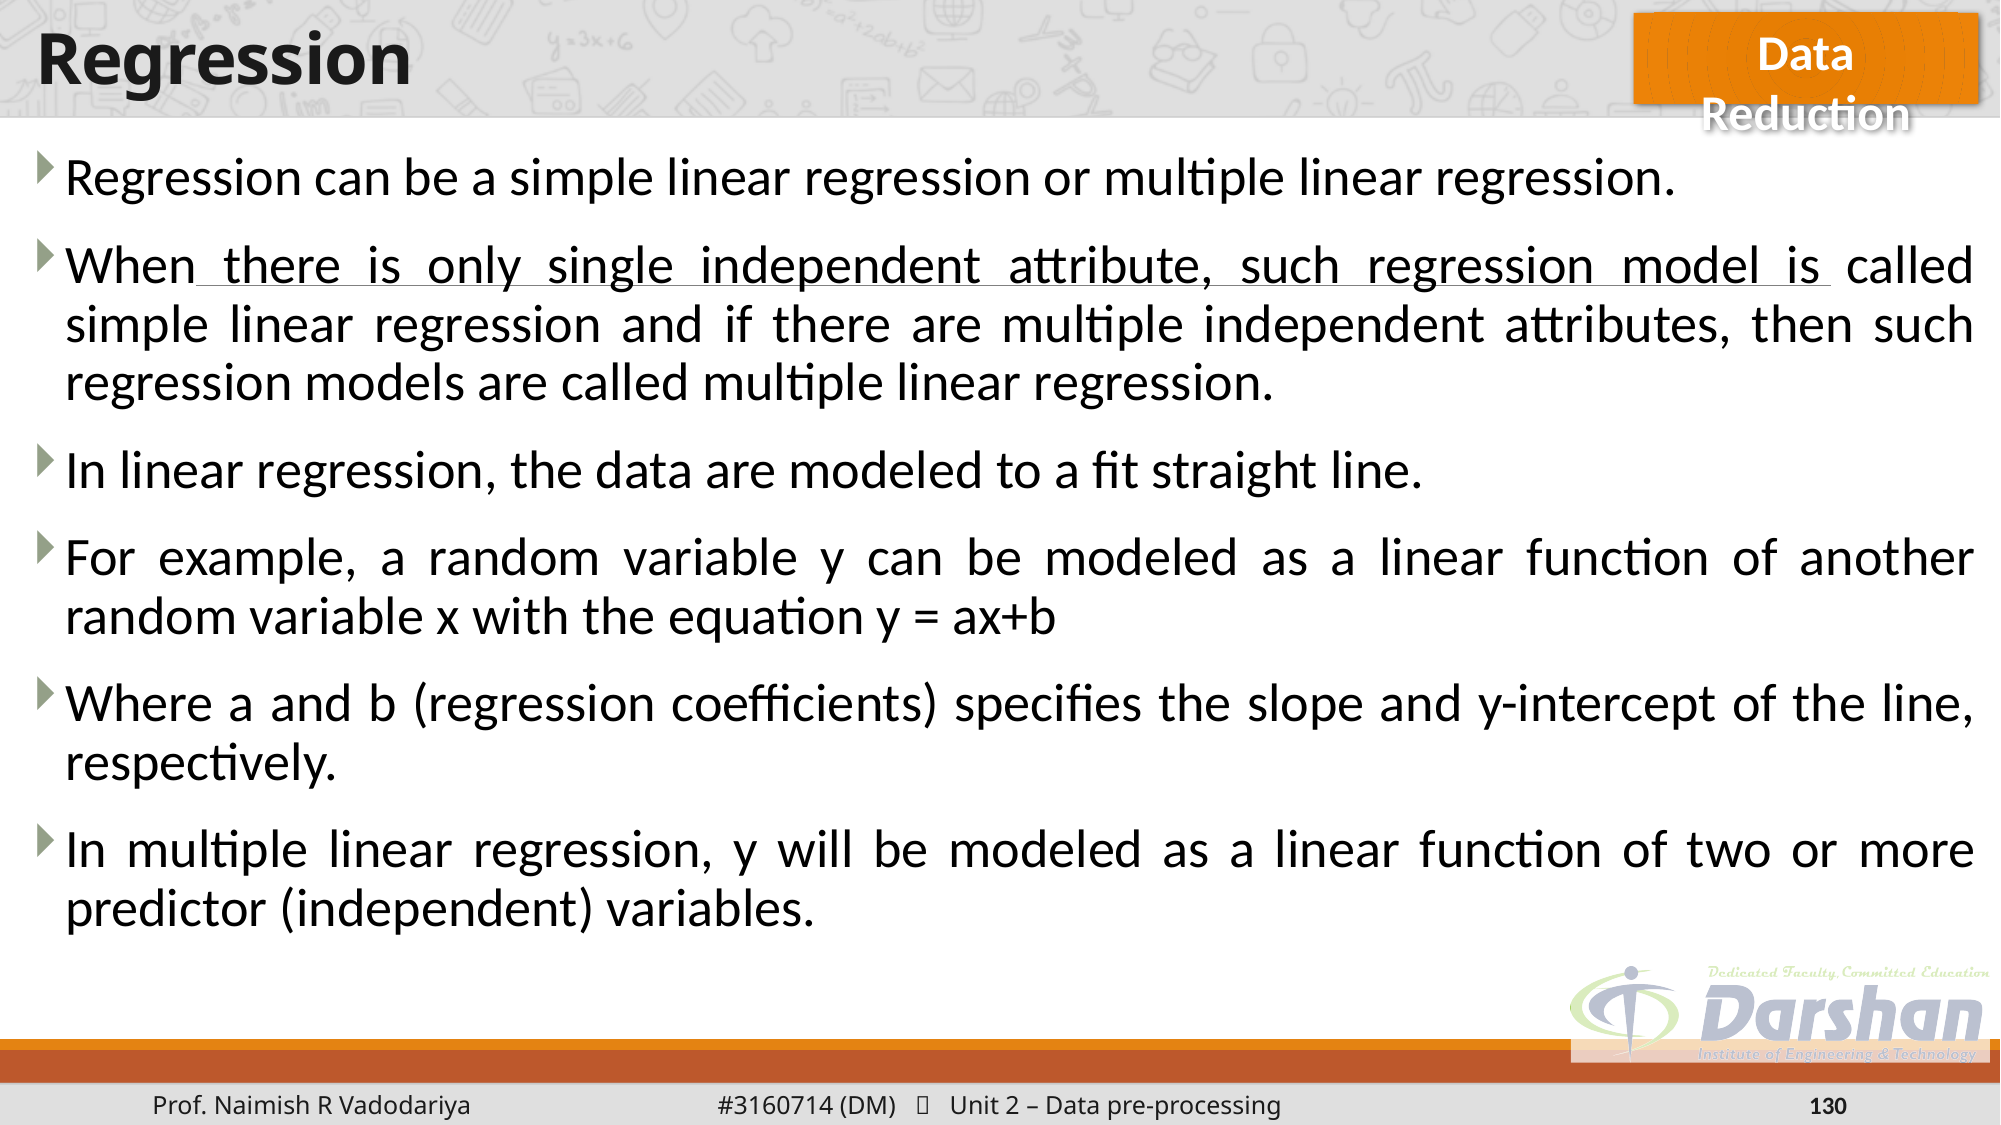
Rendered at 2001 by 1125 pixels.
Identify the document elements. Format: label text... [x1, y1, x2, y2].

list Regression can be a simple linear regression or multiple linear regression. When there is only single independent attribute, such regression model is called simple linear regression and if there are multiple independent attributes, then such regression models are called multiple linear regression. In linear regression, the data are modeled to a fit straight line. For example, a random variable y can be modeled as a linear function of another random variable x with the equation y = ax+b Where a and b (regression coefficients) specifies the slope and y-intercept of the line, respectively. In multiple linear regression, y will be modeled as a linear function of two or more predictor (independent) variables. [21, 141, 1979, 1059]
text_box Identify outliers and smooth out noisy data [1570, 966, 1990, 1063]
text_box Data Reduction [1633, 12, 1979, 104]
title Regression [0, 0, 2000, 117]
